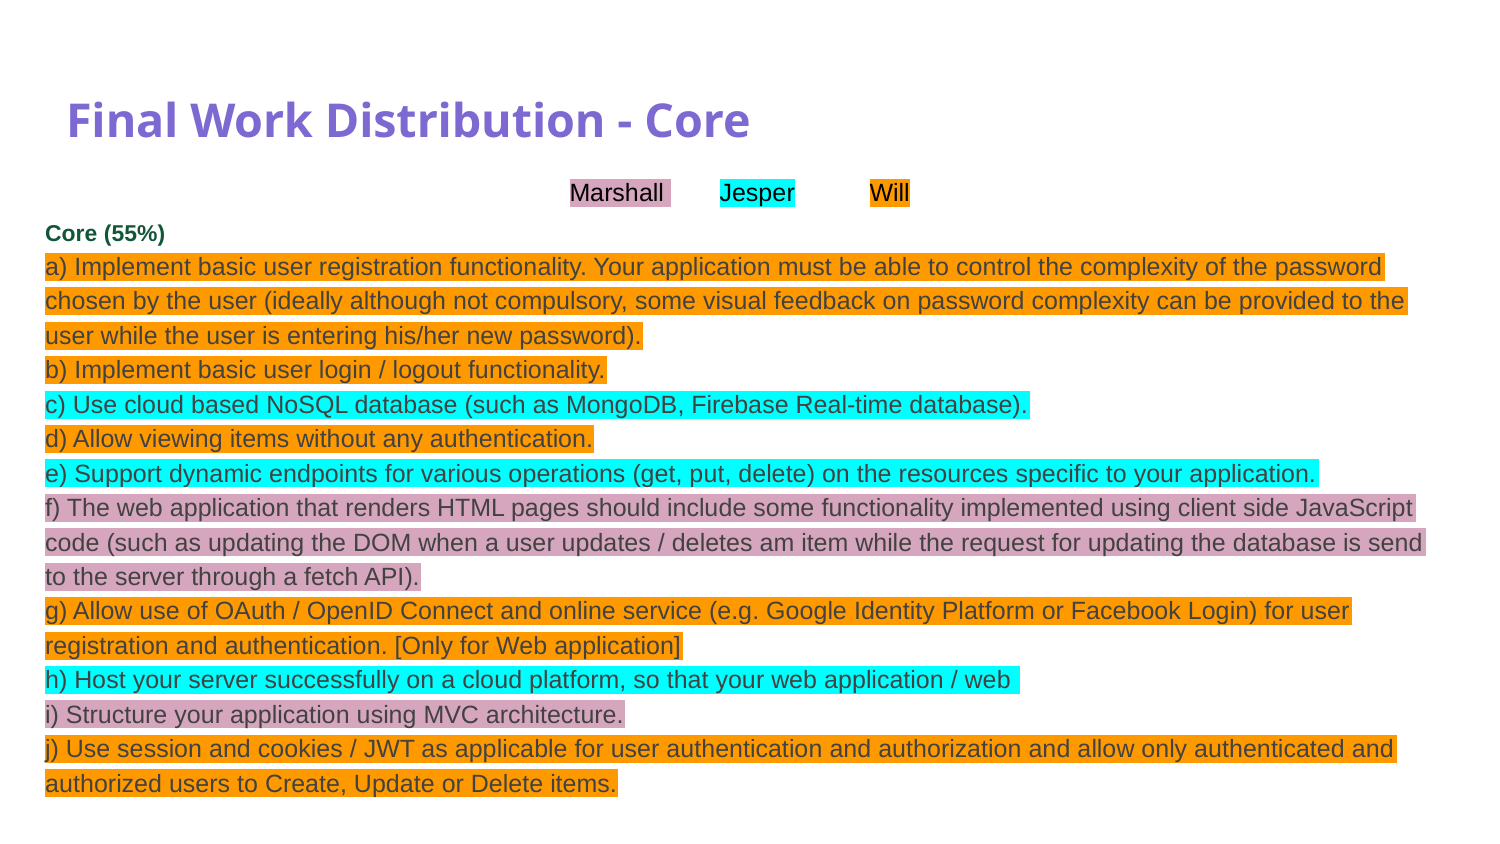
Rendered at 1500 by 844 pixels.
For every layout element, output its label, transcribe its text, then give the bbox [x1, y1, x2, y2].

text_box Marshall Jesper Will Core (55%) a) Implement basic user registration functionality. Your application must be able to control the complexity of the password chosen by the user (ideally although not compulsory, some visual feedback on password complexity can be provided to the user while the user is entering his/her new password). b) Implement basic user login / logout functionality. c) Use cloud based NoSQL database (such as MongoDB, Firebase Real-time database). d) Allow viewing items without any authentication. e) Support dynamic endpoints for various operations (get, put, delete) on the resources specific to your application. f) The web application that renders HTML pages should include some functionality implemented using client side JavaScript code (such as updating the DOM when a user updates / deletes am item while the request for updating the database is send to the server through a fetch API). g) Allow use of OAuth / OpenID Connect and online service (e.g. Google Identity Platform or Facebook Login) for user registration and authentication. [Only for Web application] h) Host your server successfully on a cloud platform, so that your web application / web i) Structure your application using MVC architecture. j) Use session and cookies / JWT as applicable for user authentication and authorization and allow only authenticated and authorized users to Create, Update or Delete items. [30, 156, 1449, 805]
title Final Work Distribution - Core [51, 72, 1449, 156]
